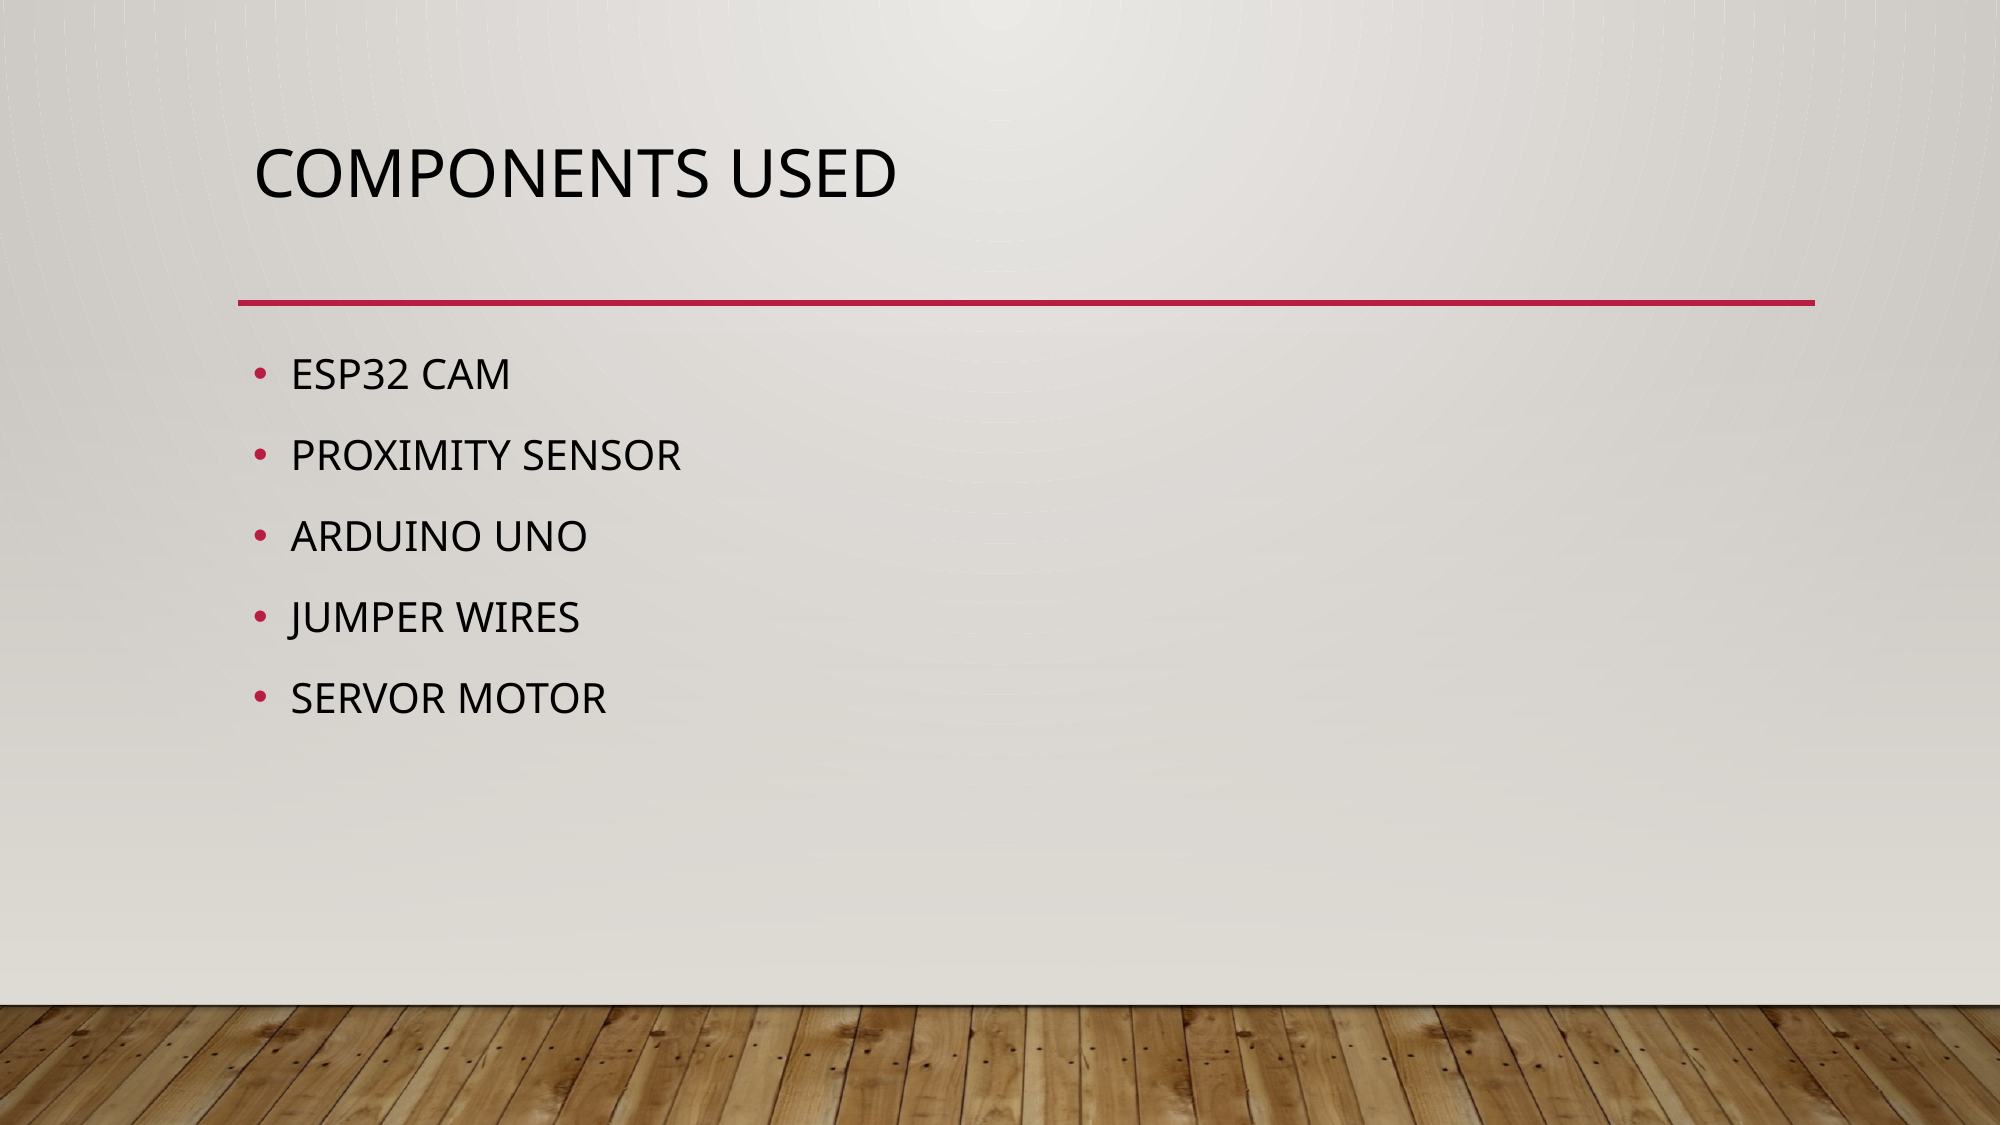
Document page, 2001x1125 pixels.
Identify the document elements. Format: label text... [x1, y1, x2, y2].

picture [0, 1005, 2000, 1125]
title COMPONENTS USED [238, 131, 1814, 305]
list ESP32 CAM PROXIMITY SENSOR ARDUINO UNO JUMPER WIRES SERVOR MOTOR [238, 330, 1814, 897]
